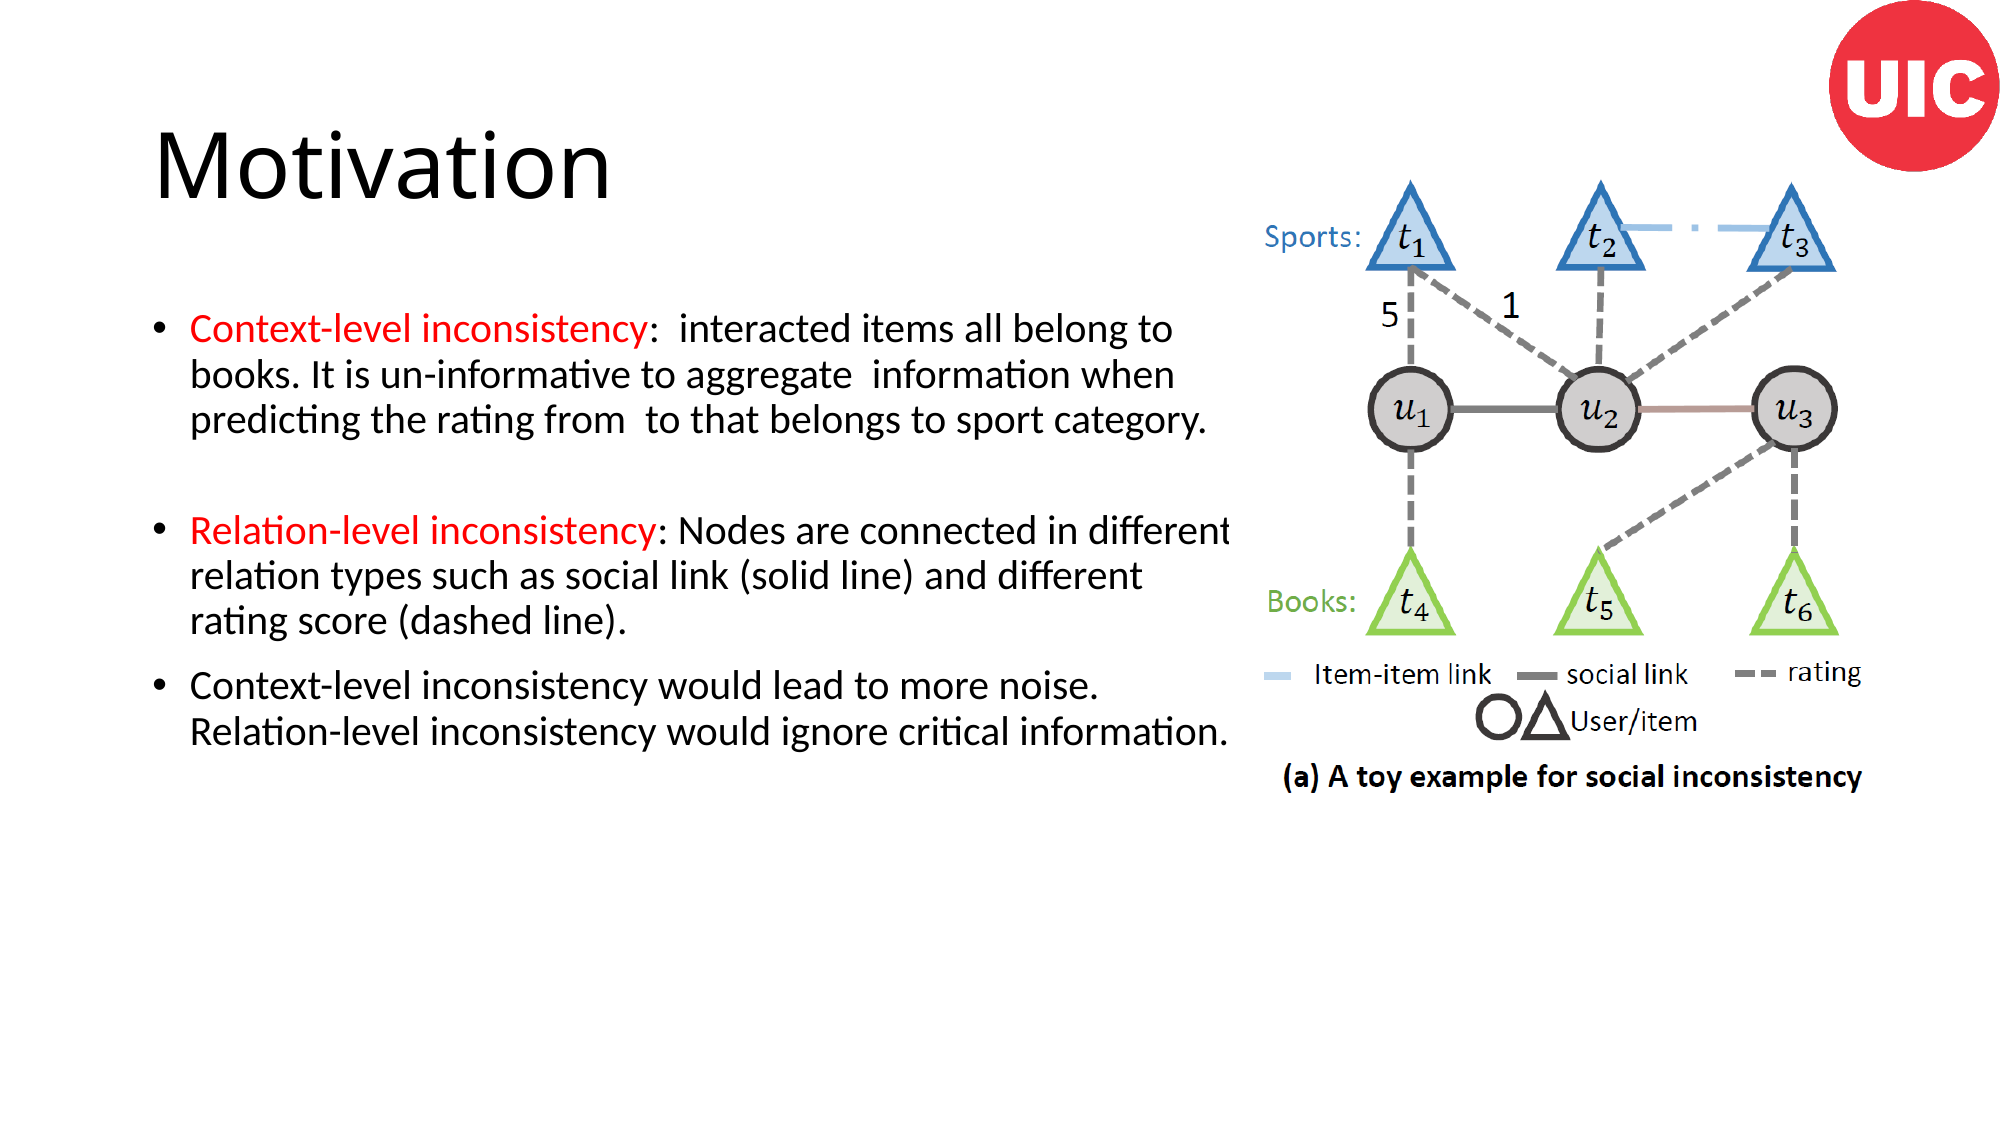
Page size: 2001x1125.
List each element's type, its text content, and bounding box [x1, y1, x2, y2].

title Motivation [137, 59, 1863, 278]
picture [1229, 178, 1879, 801]
picture [1828, 0, 2000, 172]
